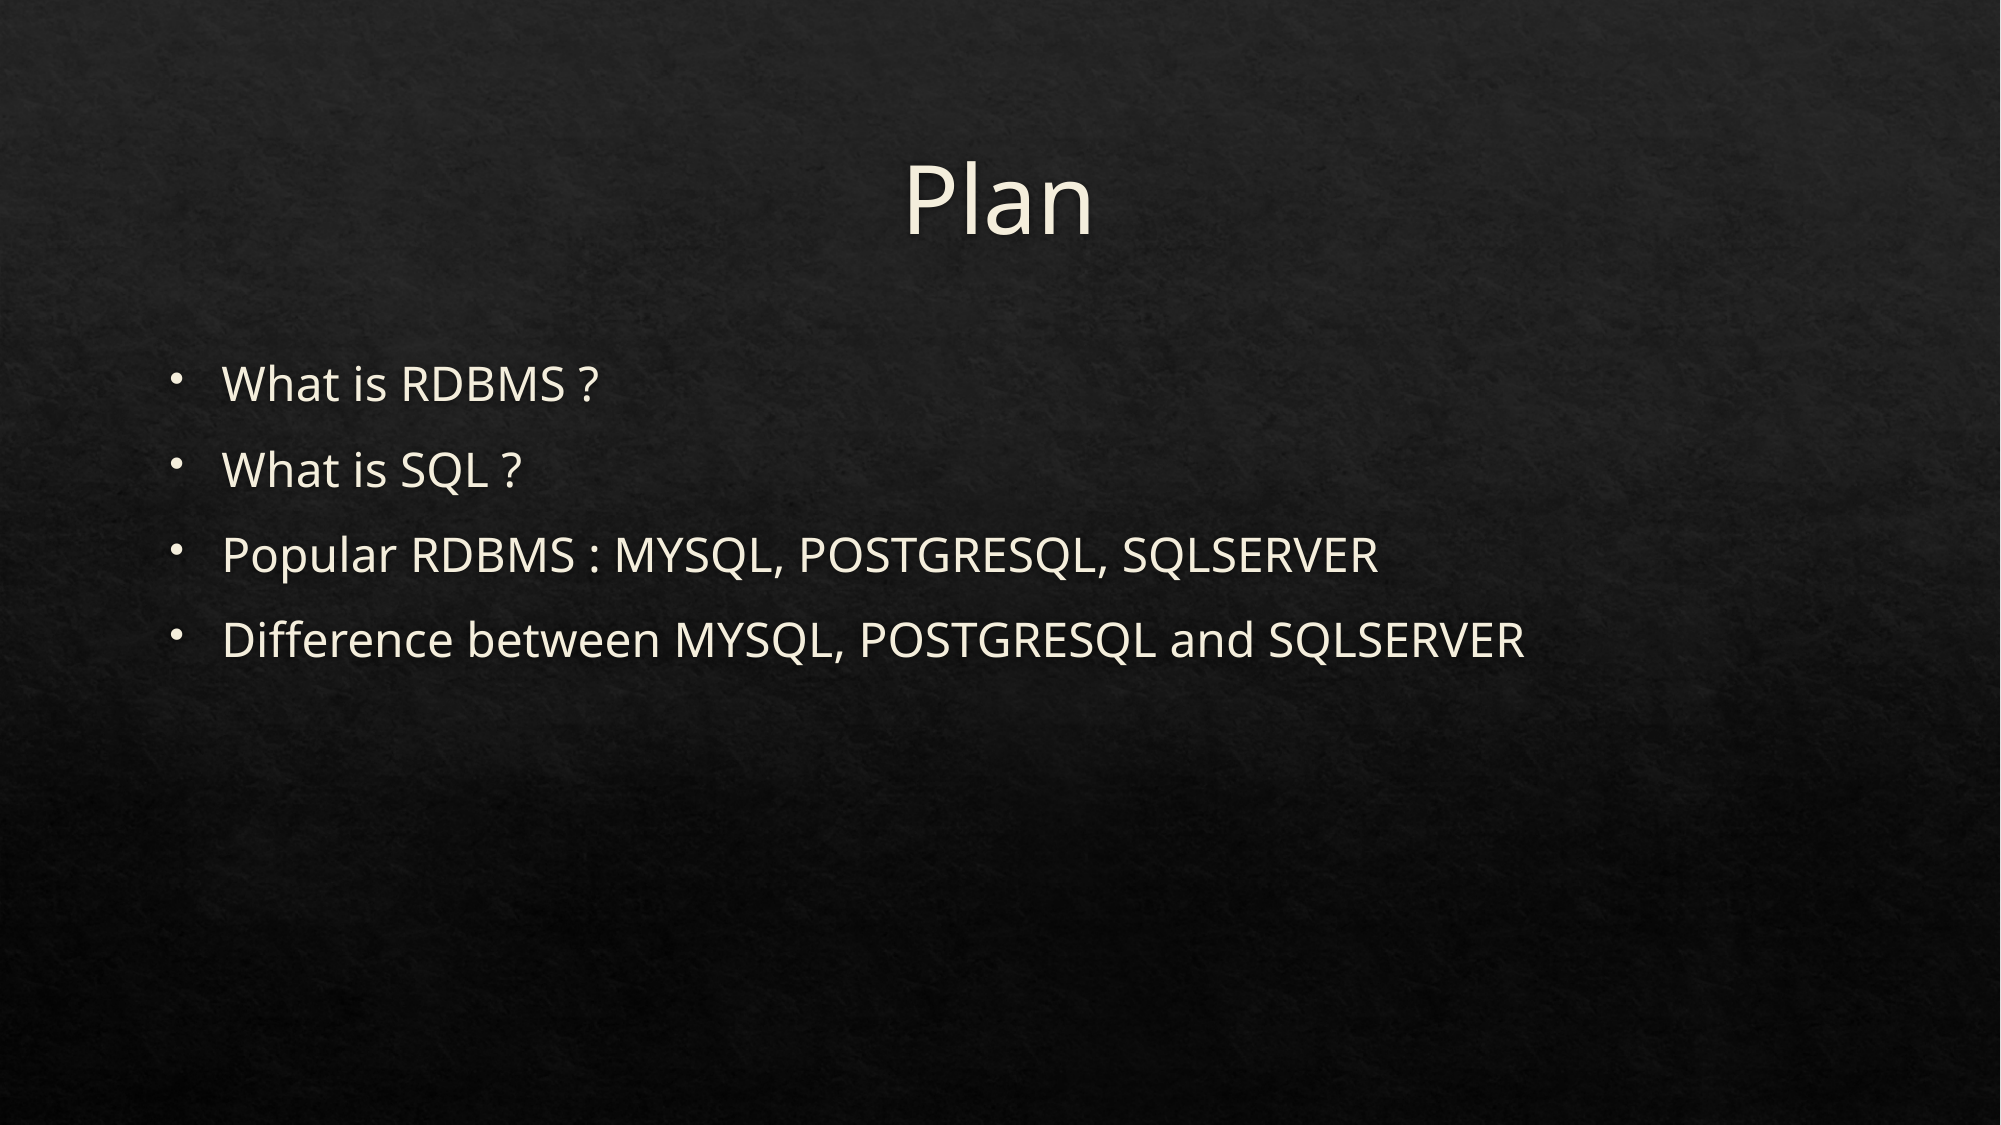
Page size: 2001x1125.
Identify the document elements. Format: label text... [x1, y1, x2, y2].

list What is RDBMS ? What is SQL ? Popular RDBMS : MYSQL, POSTGRESQL, SQLSERVER Difference between MYSQL, POSTGRESQL and SQLSERVER [149, 340, 1849, 950]
title Plan [149, 99, 1849, 307]
